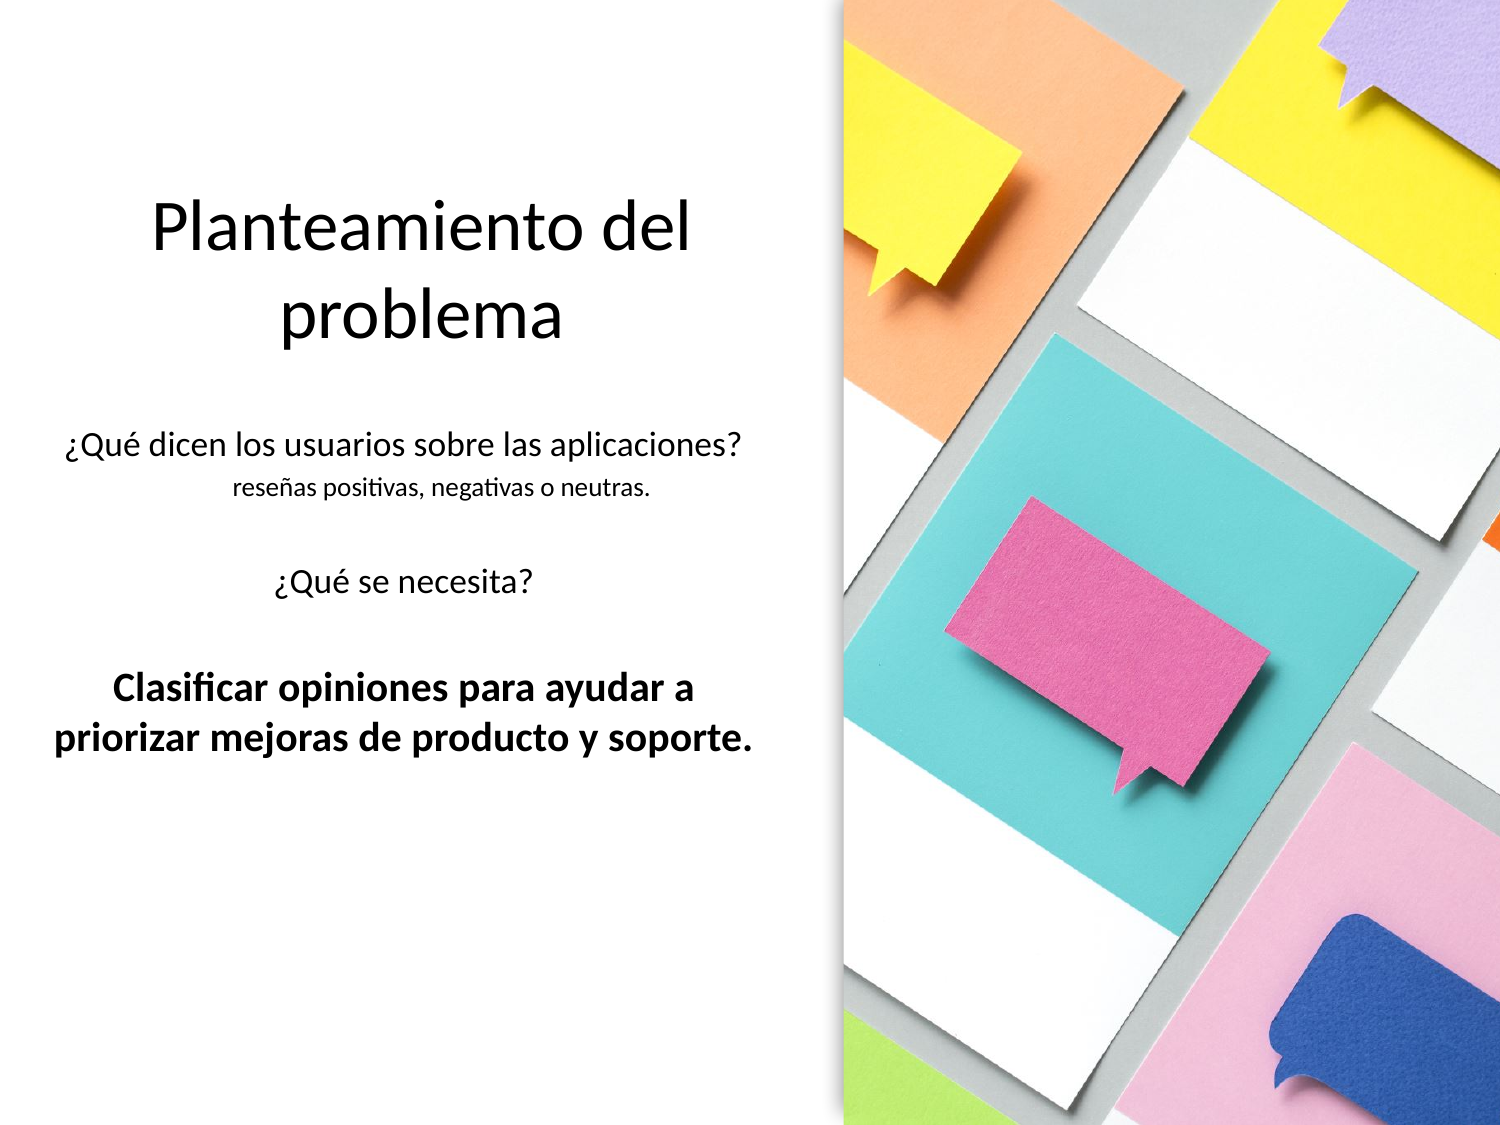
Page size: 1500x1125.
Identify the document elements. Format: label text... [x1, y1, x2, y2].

text_box [0, 0, 837, 1125]
list ¿Qué dicen los usuarios sobre las aplicaciones? reseñas positivas, negativas o neutras. ¿Qué se necesita? Clasificar opiniones para ayudar a priorizar mejoras de producto y soporte. [35, 405, 773, 776]
picture [843, 0, 1500, 1125]
title Planteamiento del problema [93, 125, 750, 405]
